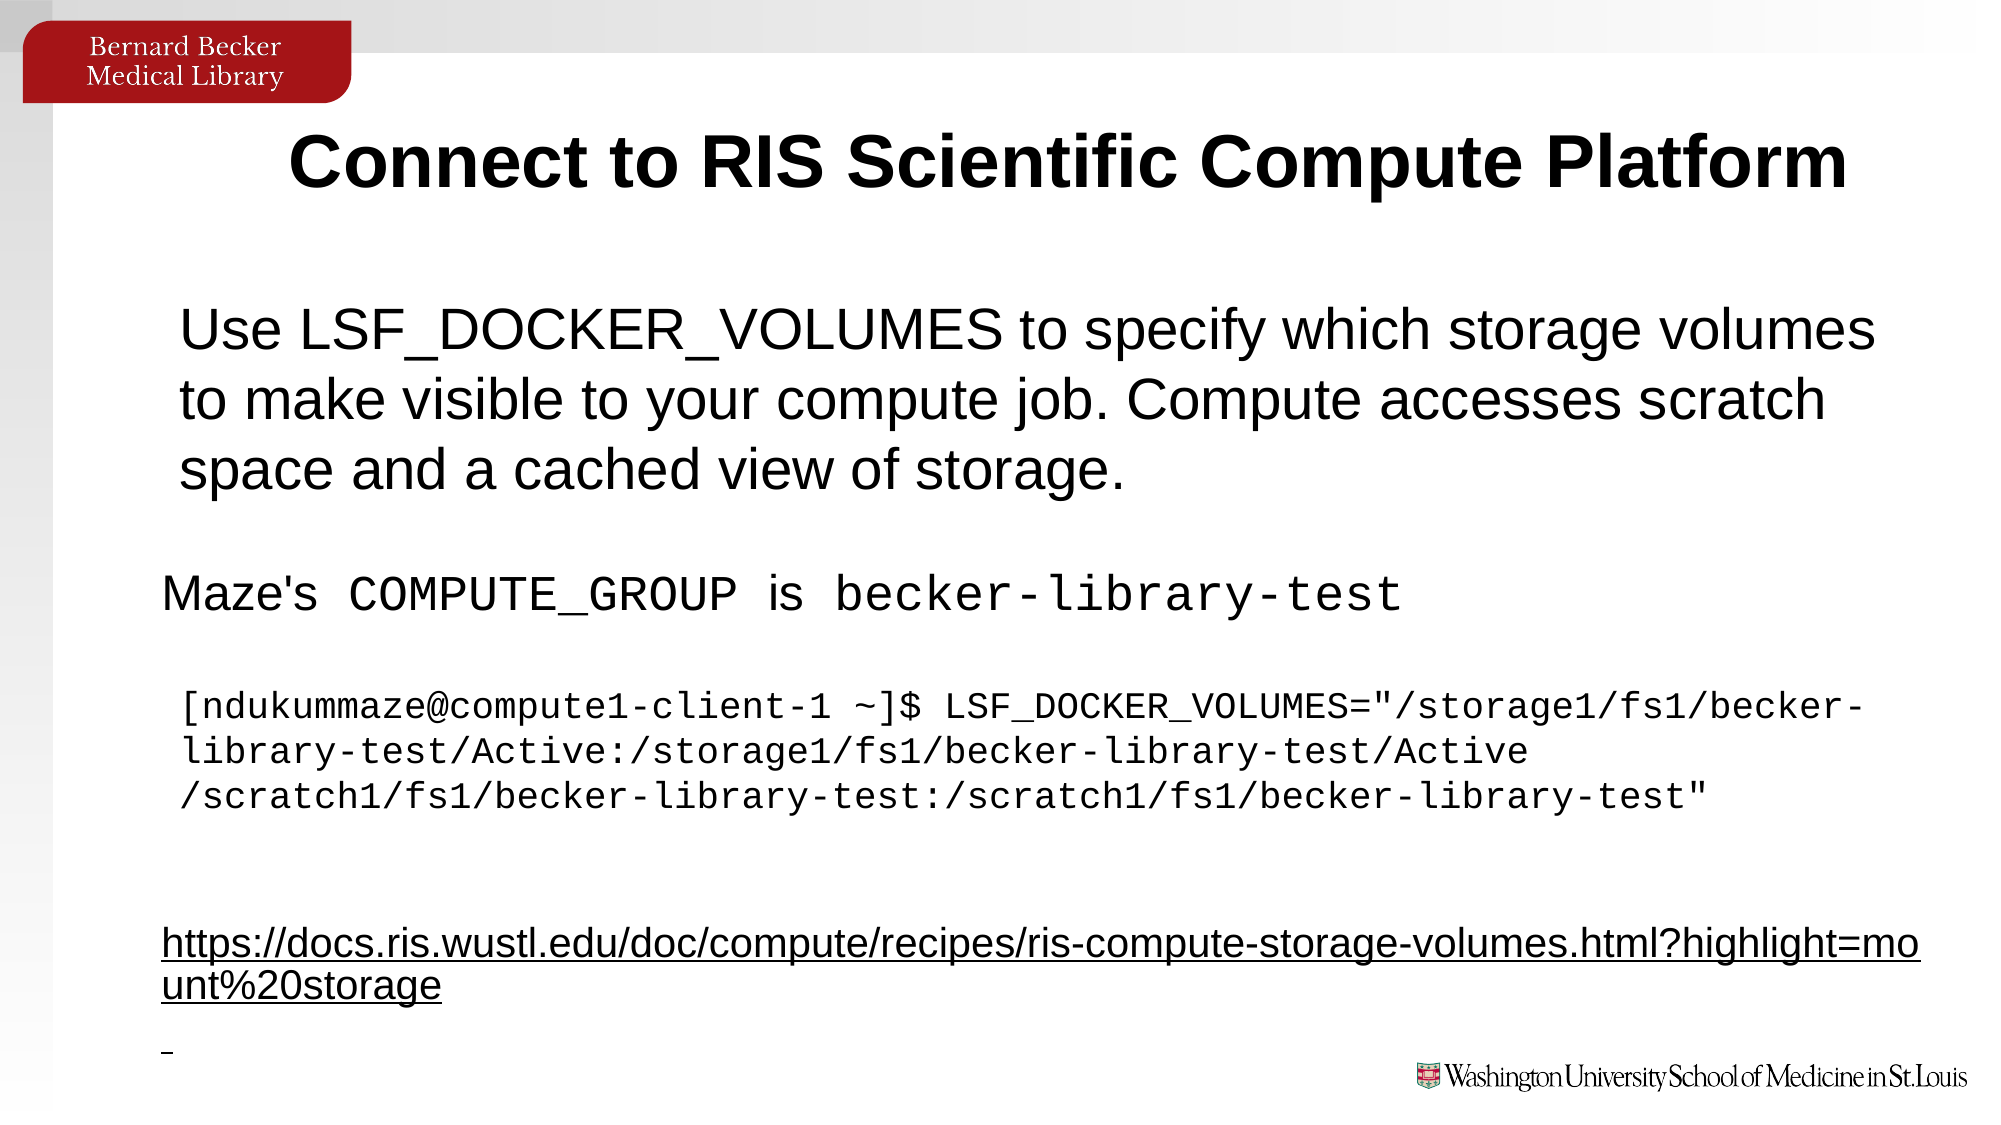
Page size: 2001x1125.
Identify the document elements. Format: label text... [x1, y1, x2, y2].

text_box Use LSF_DOCKER_VOLUMES to specify which storage volumes to make visible to your compute job. Compute accesses scratch space and a cached view of storage. Maze's COMPUTE_GROUP is becker-library-test [ndukummaze@compute1-client-1 ~]$ LSF_DOCKER_VOLUMES="/storage1/fs1/becker-library-test/Active:/storage1/fs1/becker-library-test/Active /scratch1/fs1/becker-library-test:/scratch1/fs1/becker-library-test" https://docs.ris.wustl.edu/doc/compute/recipes/ris-compute-storage-volumes.html?highlight=mount%20storage [161, 290, 1941, 1002]
picture [84, 29, 285, 95]
picture [1417, 1062, 1967, 1092]
text_box Connect to RIS Scientific Compute Platform [256, 91, 1884, 225]
